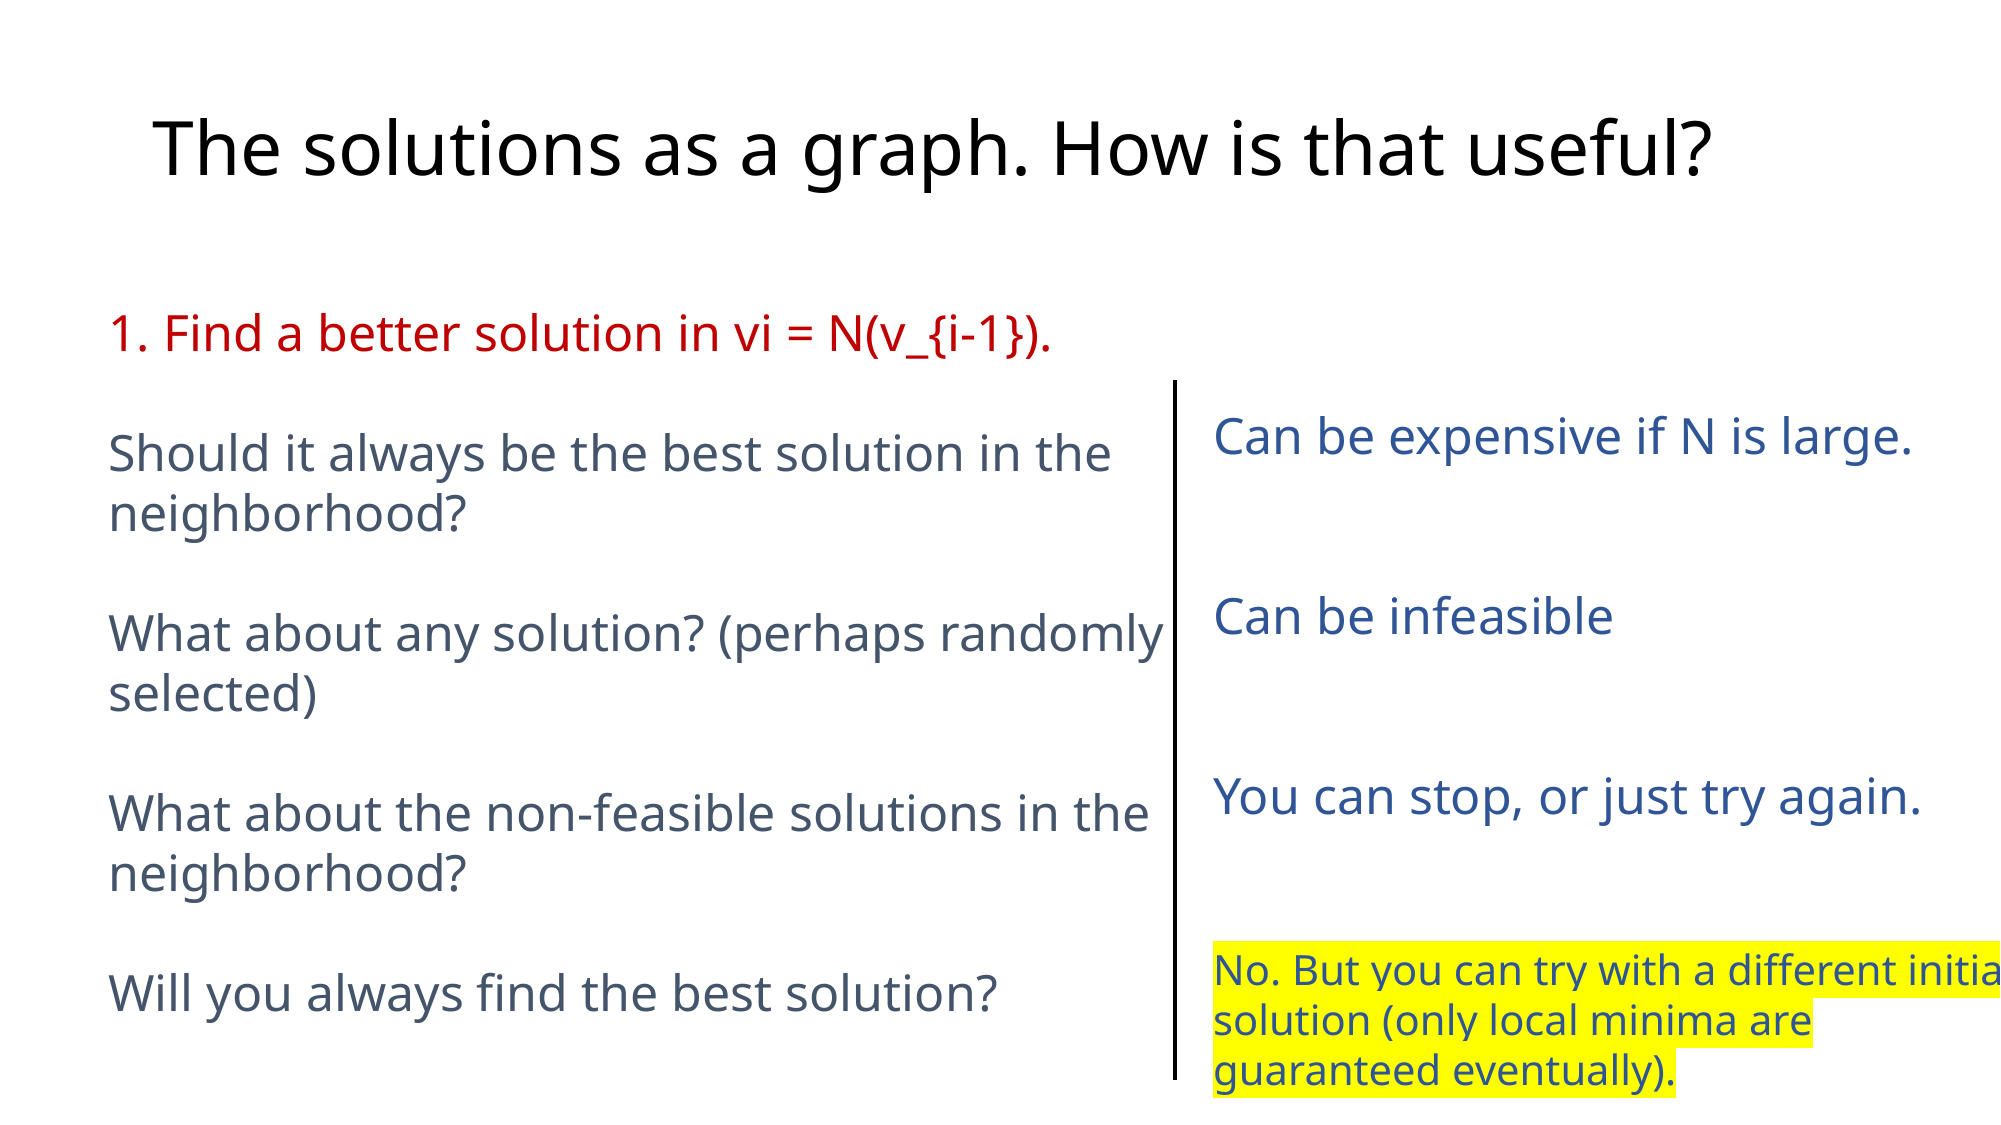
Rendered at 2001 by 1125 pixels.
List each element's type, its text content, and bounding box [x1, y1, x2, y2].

text_box Can be expensive if N is large. Can be infeasible You can stop, or just try again. No. But you can try with a different initial solution (only local minima are guaranteed eventually). [1198, 216, 2000, 1102]
text_box 1. Find a better solution in vi = N(v_{i-1}). Should it always be the best solution in the neighborhood? What about any solution? (perhaps randomly selected) What about the non-feasible solutions in the neighborhood? Will you always find the best solution? [93, 233, 1198, 1029]
title The solutions as a graph. How is that useful? [137, 42, 1863, 233]
